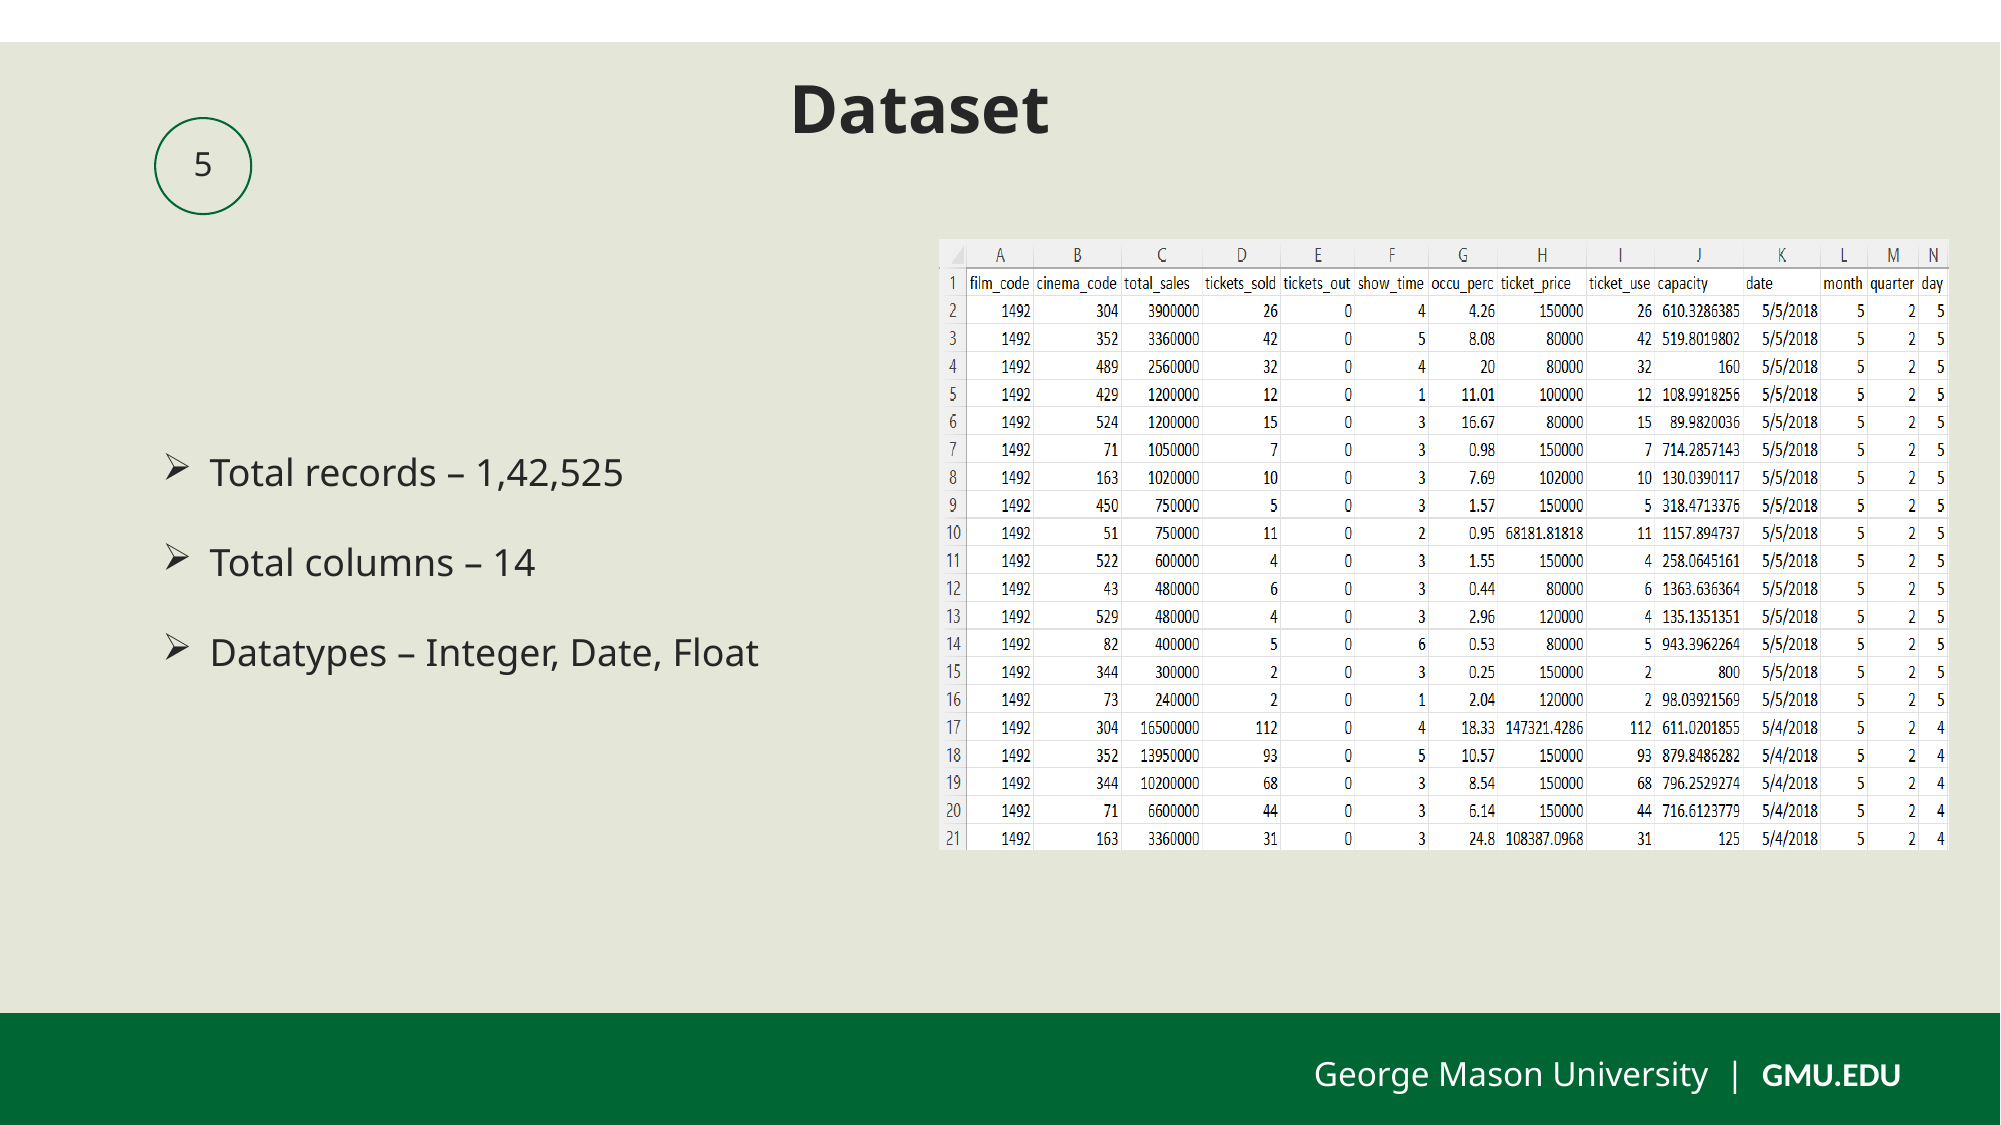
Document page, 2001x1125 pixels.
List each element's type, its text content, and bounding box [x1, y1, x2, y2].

picture [939, 239, 1949, 850]
slide_number 5 [167, 135, 240, 196]
text_box Total records – 1,42,525 Total columns – 14 Datatypes – Integer, Date, Float [147, 396, 929, 682]
footer George Mason University | GMU.EDU [1241, 1042, 1917, 1103]
list Dataset [407, 68, 1433, 135]
